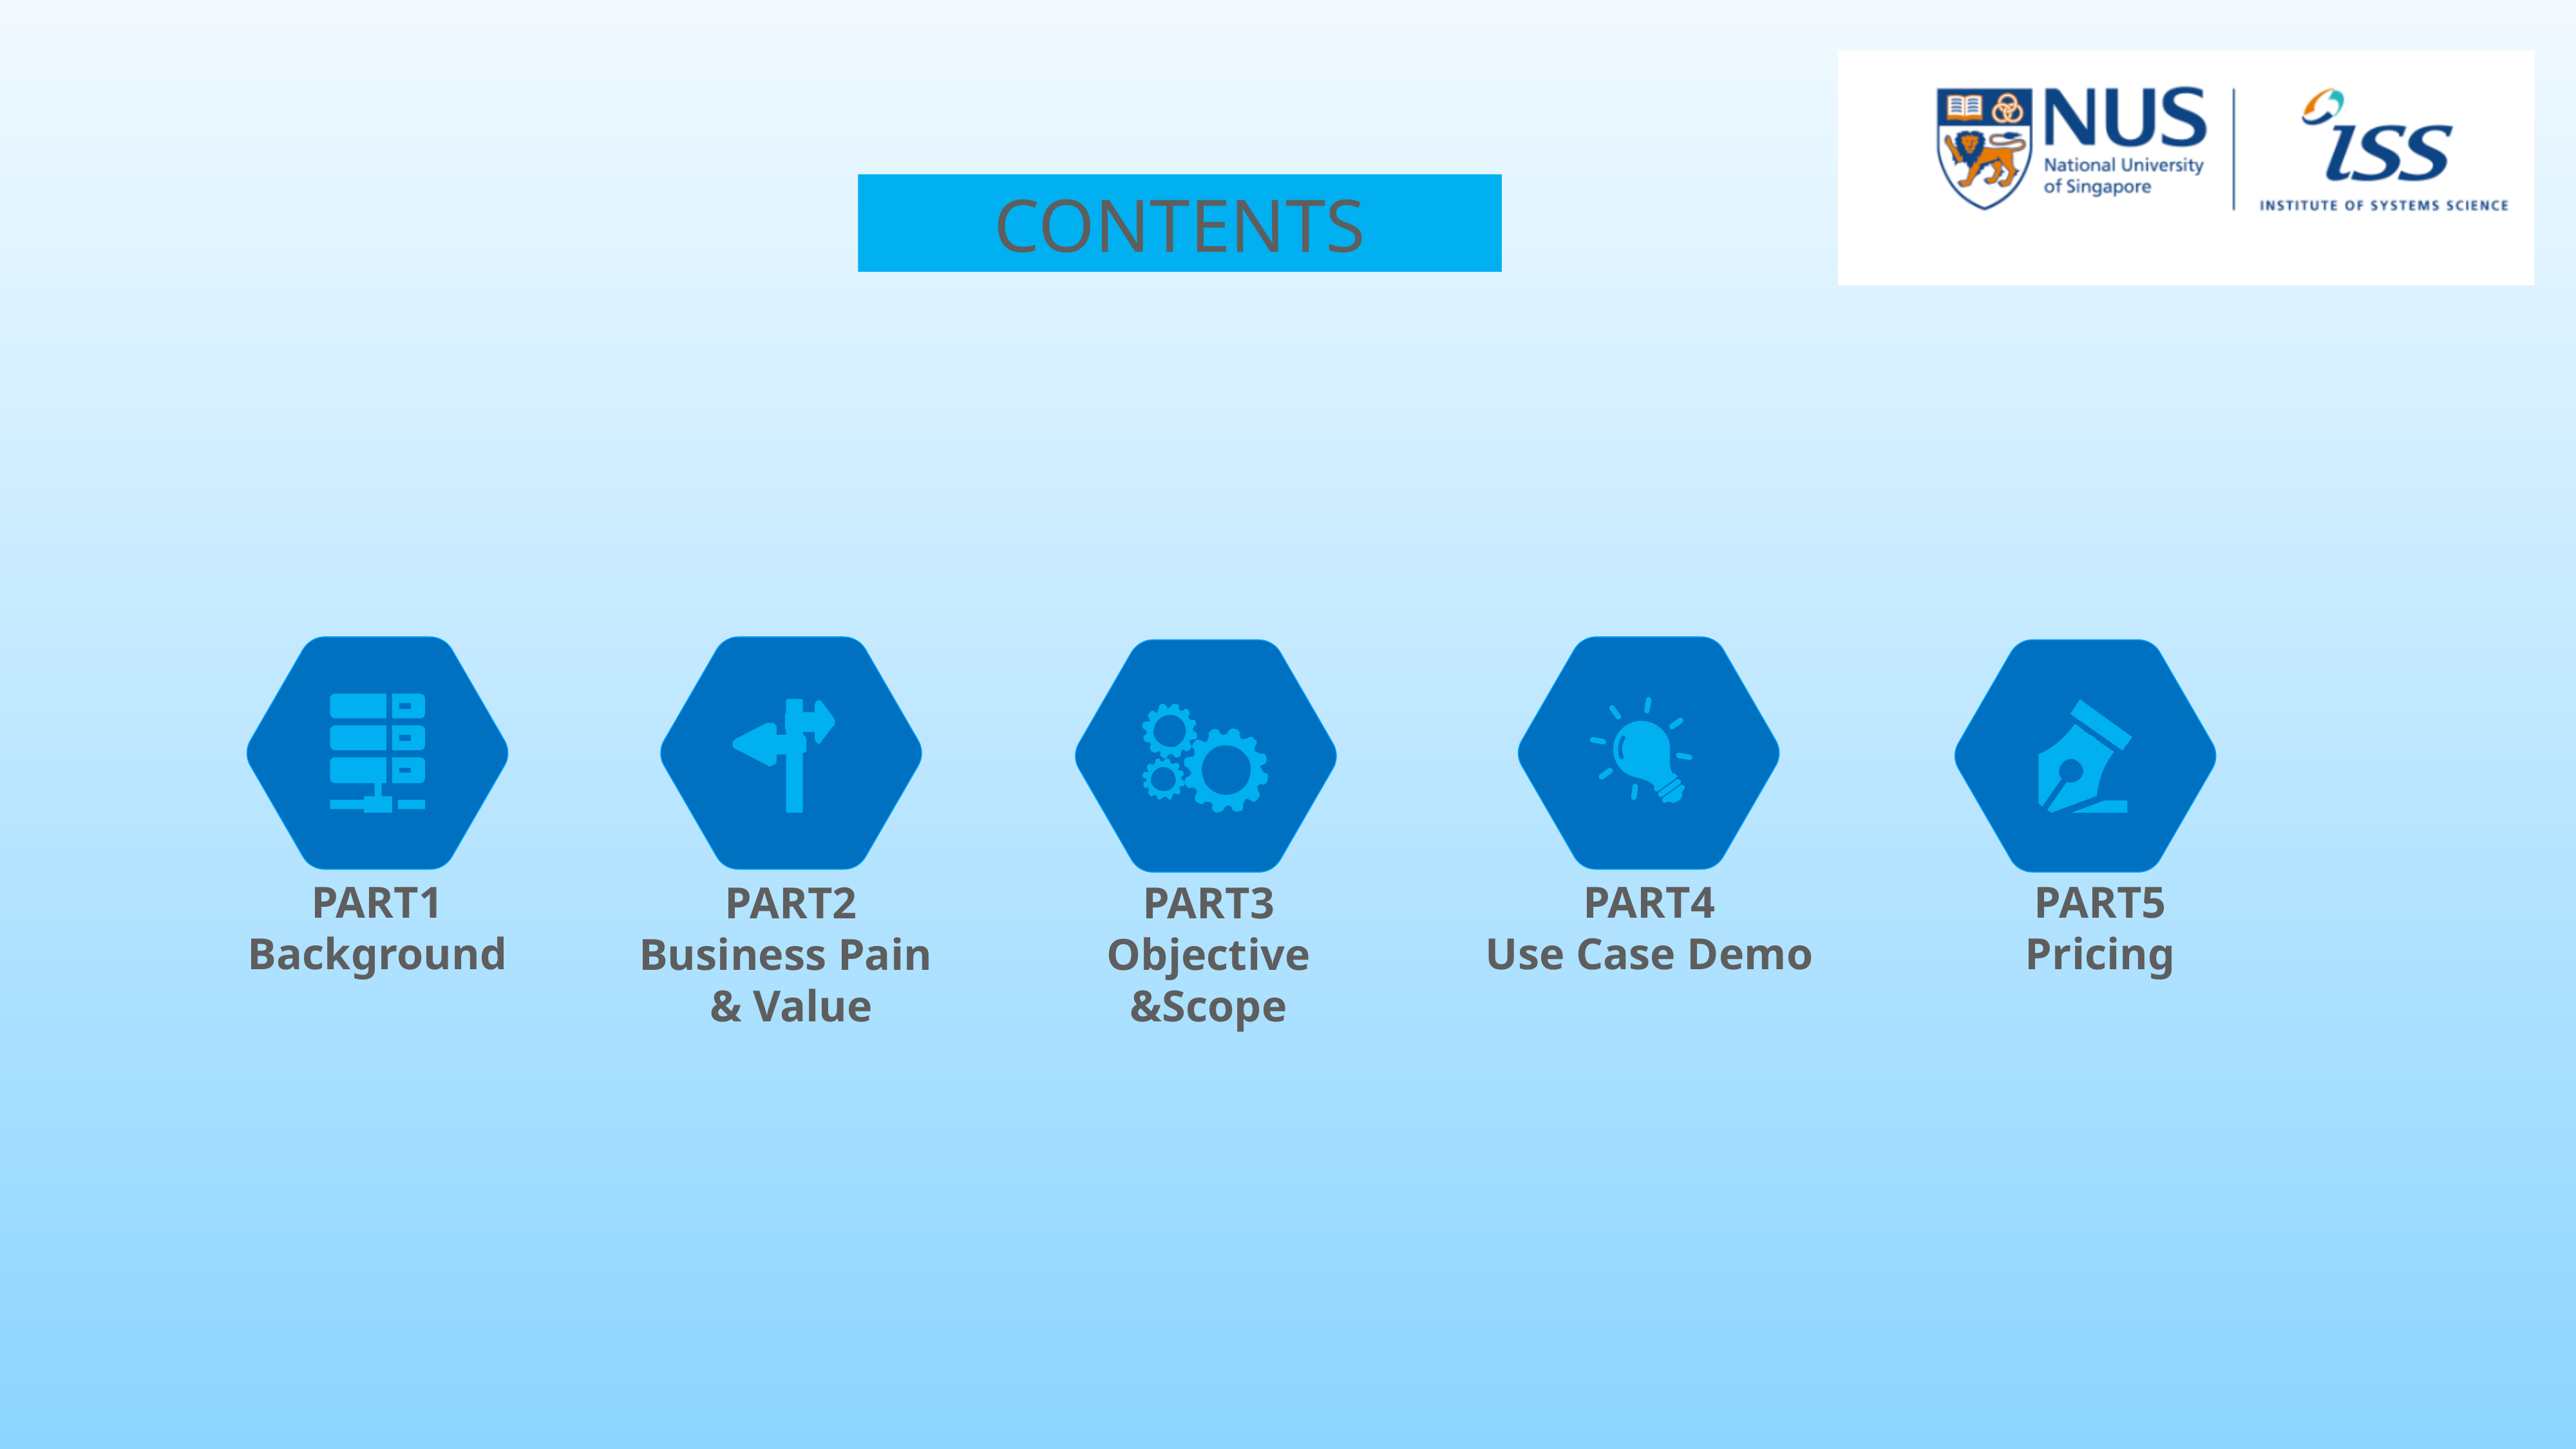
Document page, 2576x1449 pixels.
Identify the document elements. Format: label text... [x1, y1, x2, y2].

text_box [392, 757, 426, 784]
text_box [2070, 699, 2132, 751]
text_box PART3 Objective &Scope [1101, 870, 1316, 1036]
text_box [1075, 639, 1337, 870]
text_box [392, 725, 426, 750]
text_box [1613, 721, 1685, 803]
text_box [398, 799, 426, 810]
text_box [247, 636, 508, 869]
text_box [2071, 800, 2128, 813]
text_box [1518, 636, 1779, 869]
text_box PART2 Business Pain & Value [633, 870, 949, 1036]
text_box [660, 636, 922, 869]
text_box [1590, 737, 1607, 744]
text_box [1669, 717, 1683, 730]
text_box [1142, 703, 1269, 813]
text_box [330, 757, 392, 813]
text_box [1644, 697, 1652, 714]
text_box [1609, 705, 1622, 720]
text_box [330, 694, 386, 719]
text_box PART1 Background [242, 869, 513, 984]
text_box PART5 Pricing [2020, 869, 2181, 984]
text_box PART4 Use Case Demo [1480, 869, 1819, 984]
text_box [330, 725, 386, 750]
text_box CONTENTS [858, 174, 1502, 272]
picture [1838, 50, 2535, 285]
text_box [1676, 752, 1693, 761]
text_box [1955, 639, 2216, 869]
text_box [1598, 768, 1613, 780]
text_box [392, 694, 426, 719]
text_box [2038, 723, 2114, 813]
text_box [732, 699, 835, 813]
